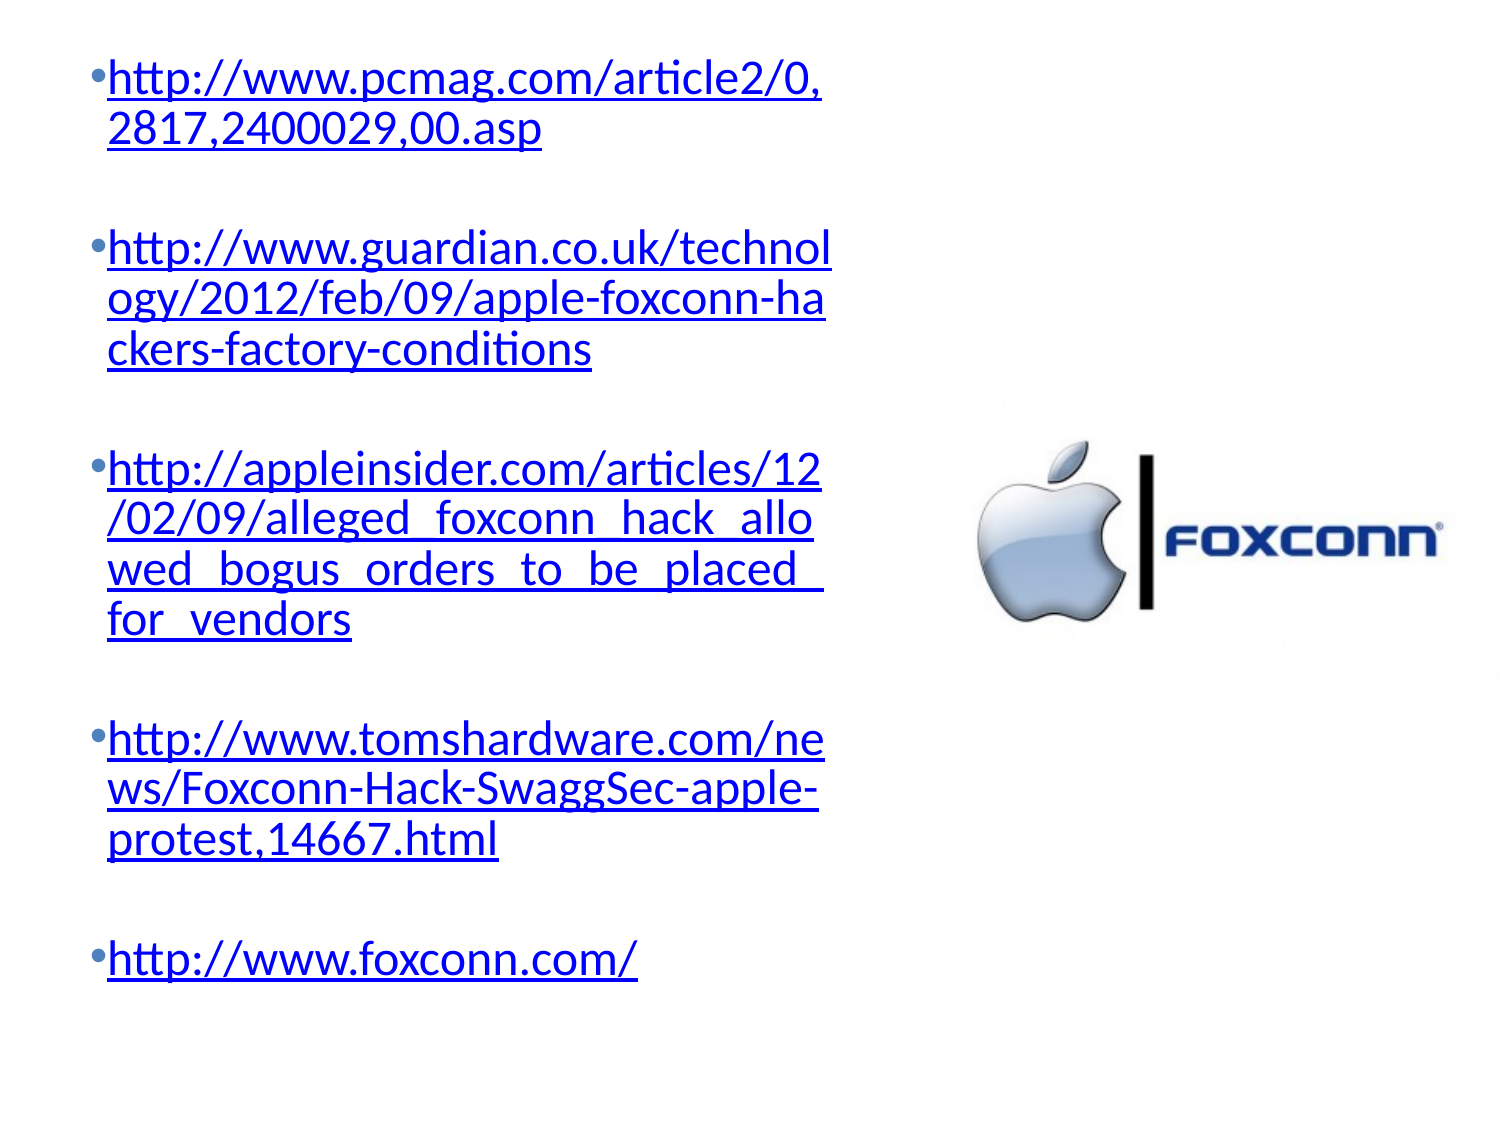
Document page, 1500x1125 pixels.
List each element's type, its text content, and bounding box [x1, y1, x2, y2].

text_box http://www.pcmag.com/article2/0,2817,2400029,00.asp http://www.guardian.co.uk/technology/2012/feb/09/apple-foxconn-hackers-factory-conditions http://appleinsider.com/articles/12/02/09/alleged_foxconn_hack_allowed_bogus_orders_to_be_placed_for_vendors http://www.tomshardware.com/news/Foxconn-Hack-SwaggSec-apple-protest,14667.html http://www.foxconn.com/ [75, 37, 850, 593]
picture [923, 337, 1500, 729]
